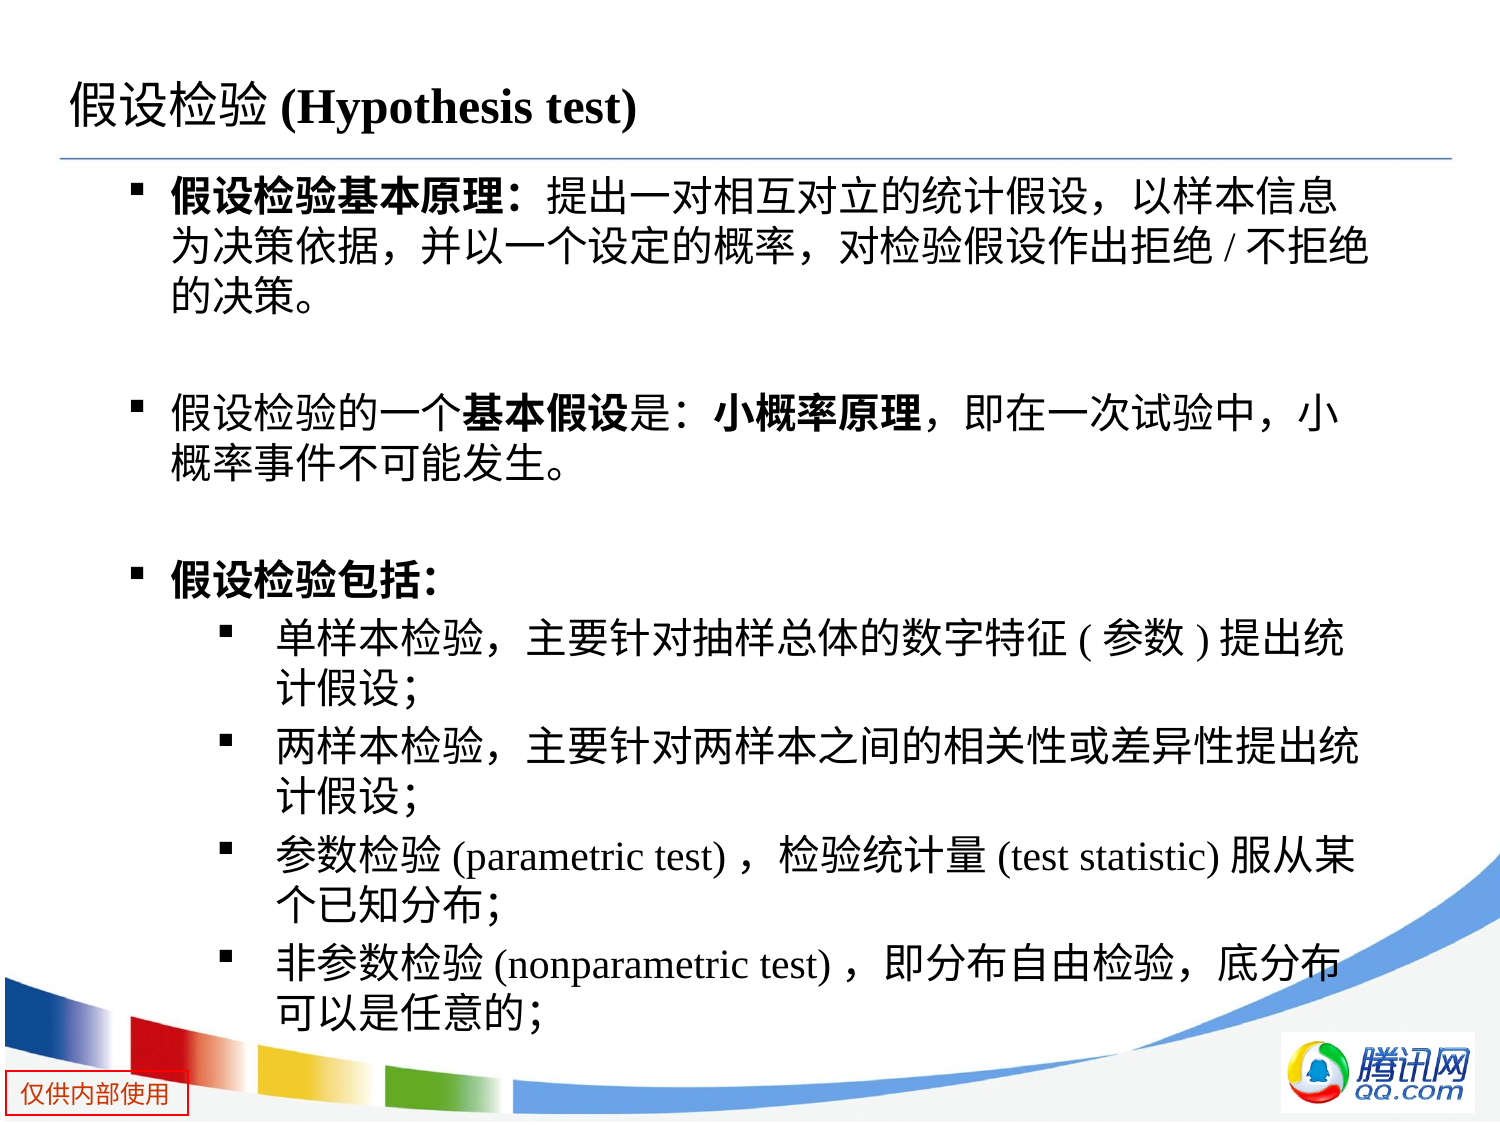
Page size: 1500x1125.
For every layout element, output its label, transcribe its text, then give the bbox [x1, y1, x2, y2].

picture [7, 1072, 187, 1114]
title 假设检验(Hypothesis test) [53, 35, 1471, 173]
picture [5, 0, 1500, 1122]
list 假设检验基本原理：提出一对相互对立的统计假设，以样本信息为决策依据，并以一个设定的概率，对检验假设作出拒绝/不拒绝的决策。 假设检验的一个基本假设是：小概率原理，即在一次试验中，小概率事件不可能发生。 假设检验包括： 单样本检验，主要针对抽样总体的数字特征(参数)提出统计假设； 两样本检验，主要针对两样本之间的相关性或差异性提出统计假设； 参数检验(parametric test)，检验统计量(test statistic)服从某个已知分布； 非参数检验(nonparametric test)，即分布自由检验，底分布可以是任意的； [112, 162, 1388, 1038]
